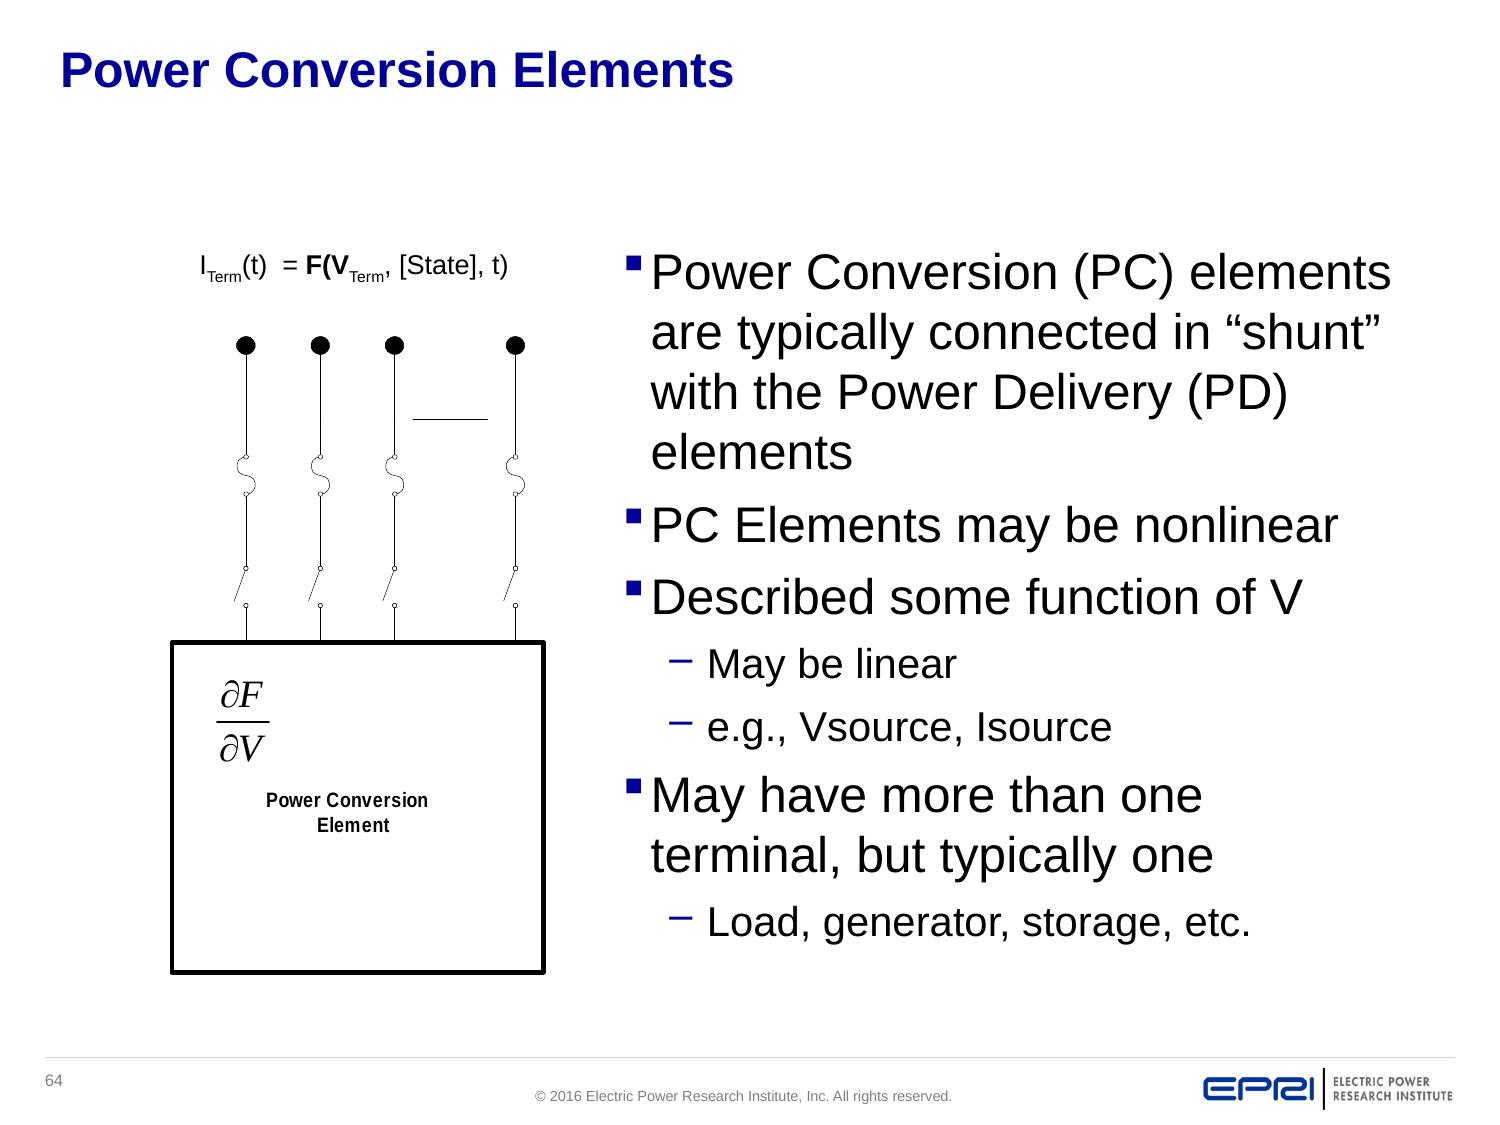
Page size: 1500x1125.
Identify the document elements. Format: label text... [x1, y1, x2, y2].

list Power Conversion (PC) elements are typically connected in “shunt” with the Power Delivery (PD) elements PC Elements may be nonlinear Described some function of V May be linear e.g., Vsource, Isource May have more than one terminal, but typically one Load, generator, storage, etc. [606, 231, 1425, 530]
text_box ITerm(t) = F(VTerm, [State], t) [147, 240, 561, 293]
title Power Conversion Elements [44, 29, 1456, 151]
picture [1200, 1064, 1455, 1113]
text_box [210, 670, 279, 771]
list Power Conversion (PC) elements are typically connected in “shunt” with the Power Delivery (PD) elements PC Elements may be nonlinear Described some function of V May be linear e.g., Vsource, Isource May have more than one terminal, but typically one Load, generator, storage, etc. [606, 531, 1425, 1043]
picture [160, 332, 555, 984]
